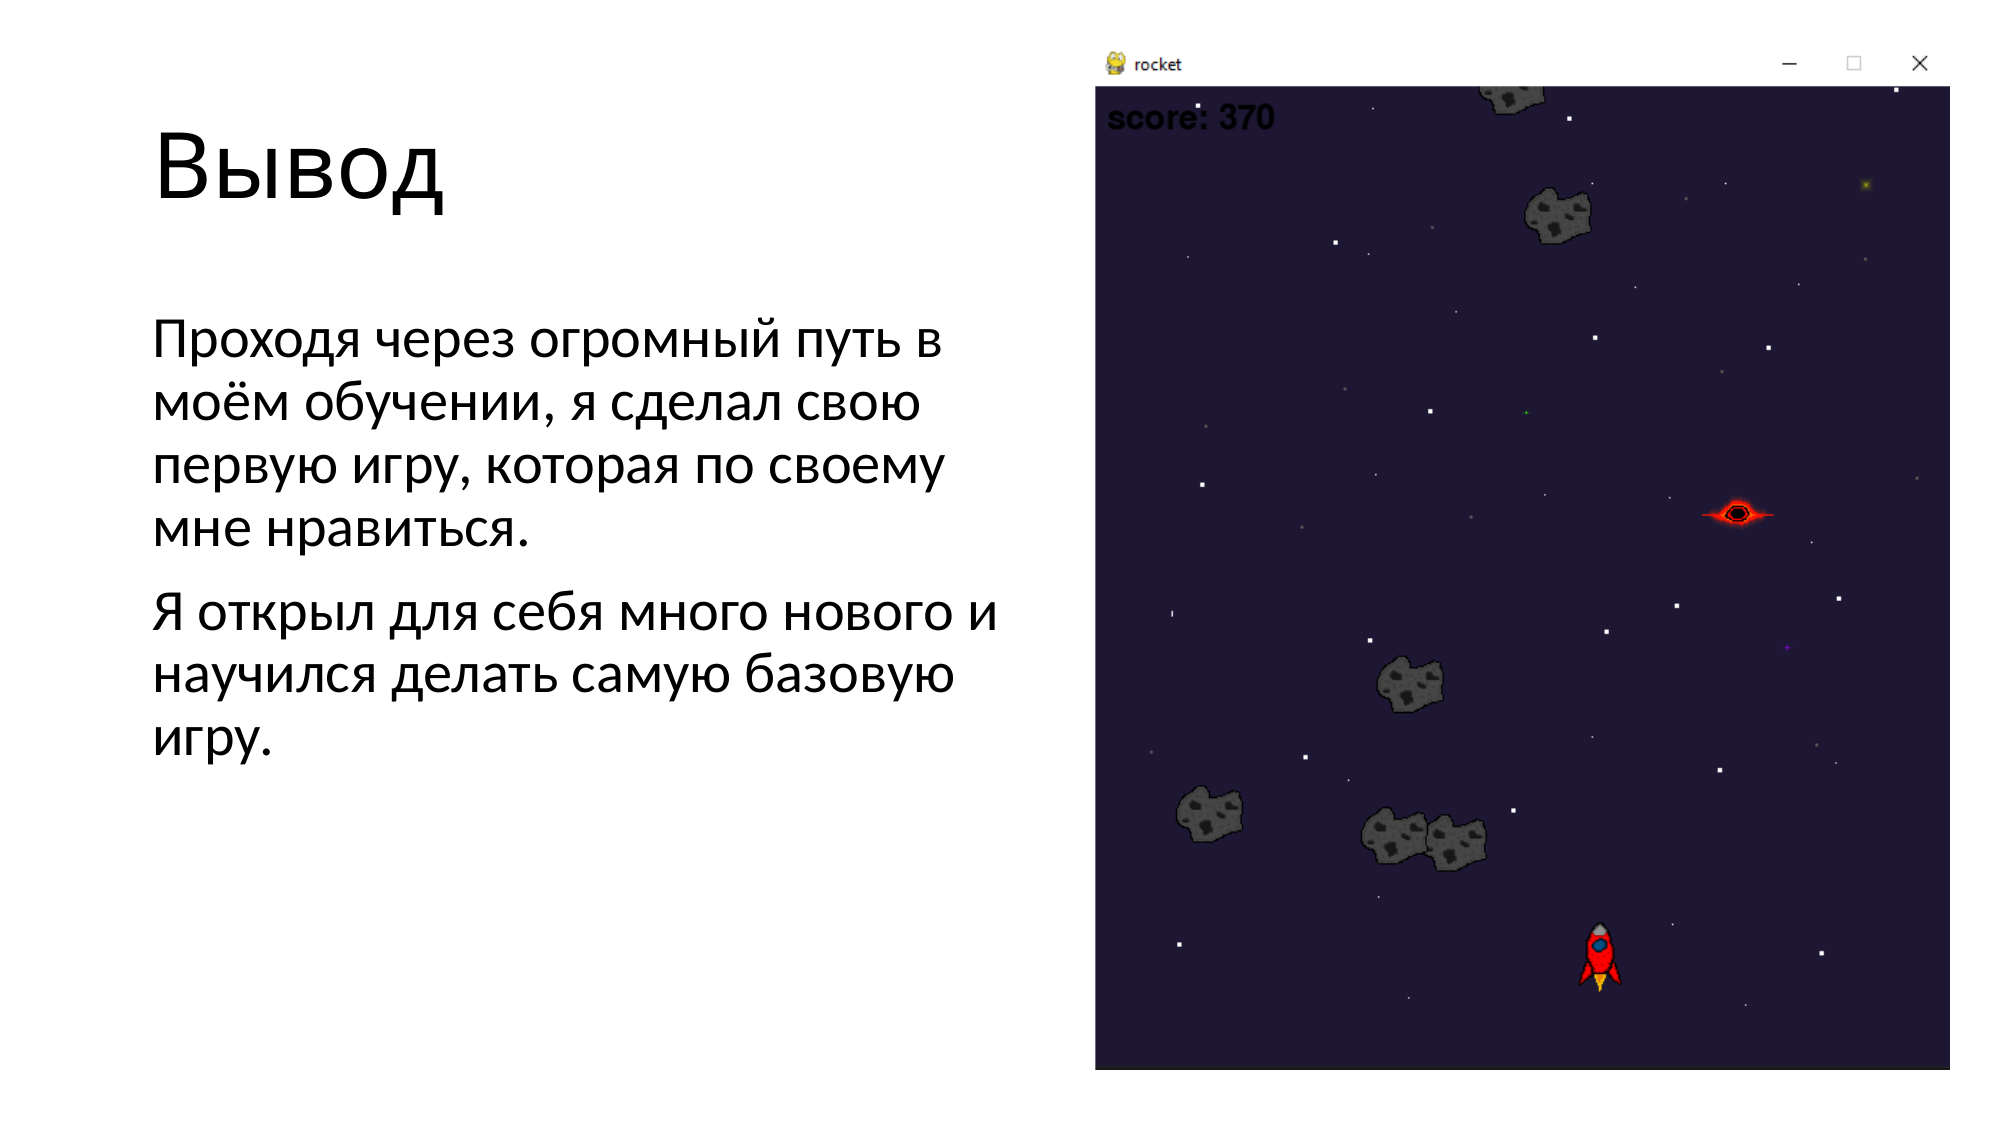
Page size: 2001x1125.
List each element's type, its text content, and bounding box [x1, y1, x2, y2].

title Вывод [137, 59, 1095, 278]
list Проходя через огромный путь в моём обучении, я сделал свою первую игру, которая по своему мне нравиться. Я открыл для себя много нового и научился делать самую базовую игру. [137, 299, 1024, 1014]
picture [1095, 45, 1950, 1070]
